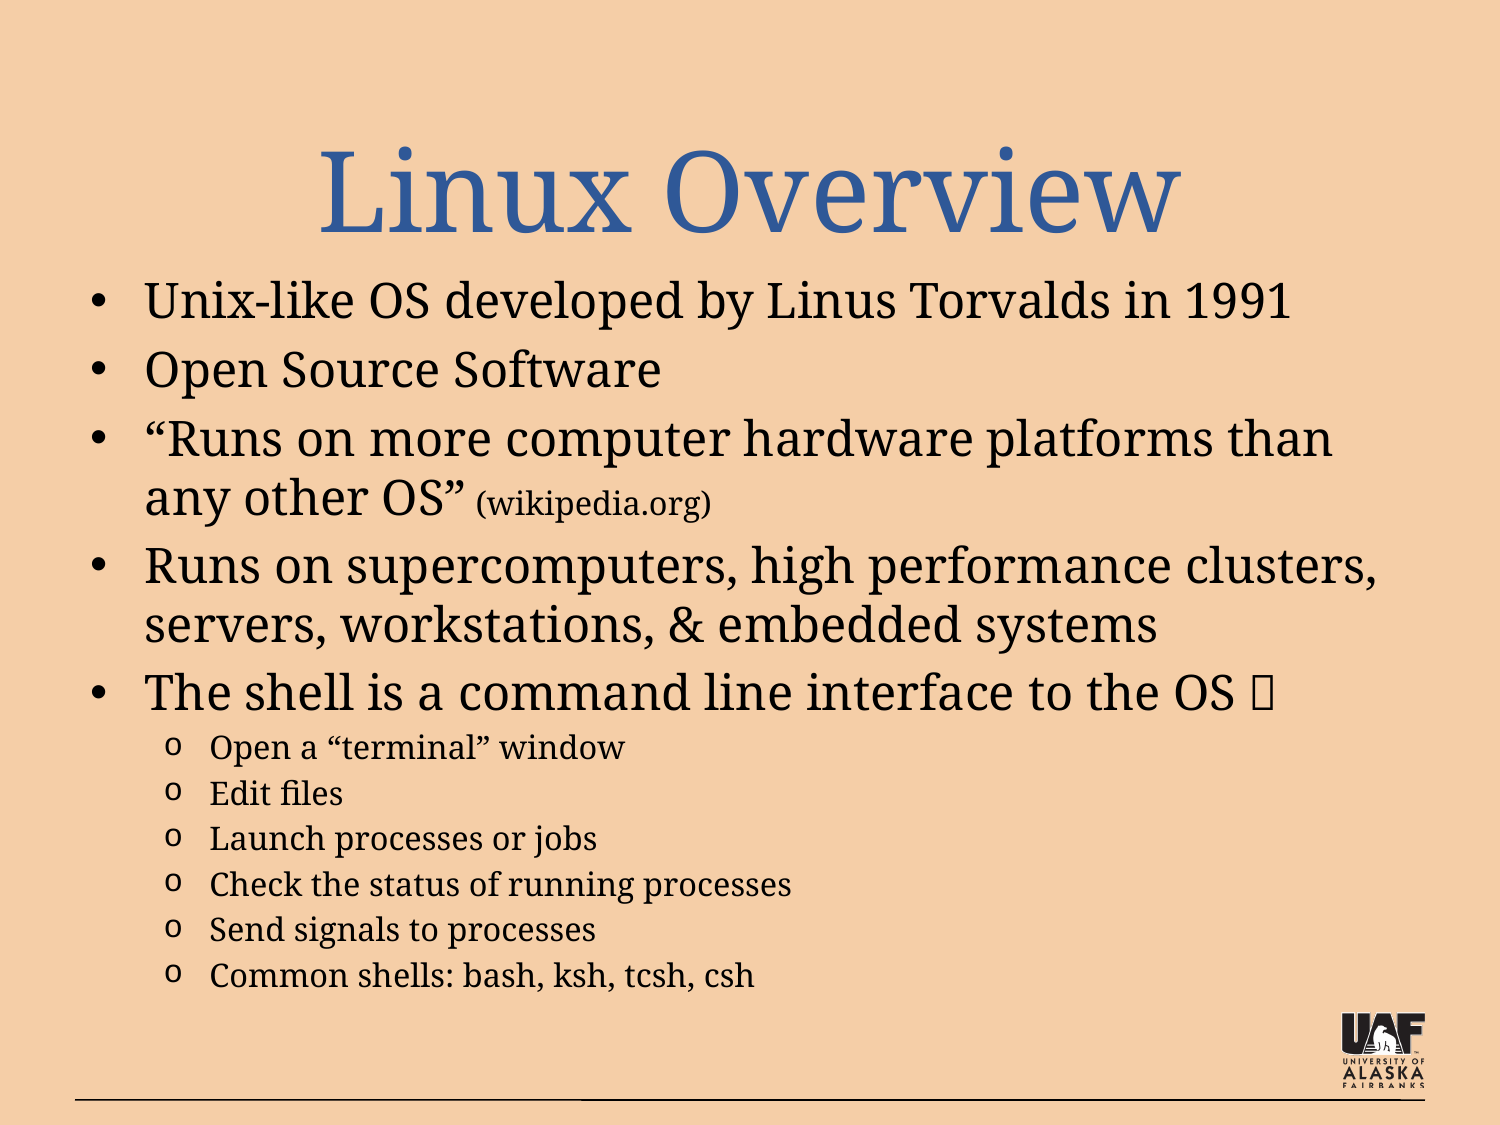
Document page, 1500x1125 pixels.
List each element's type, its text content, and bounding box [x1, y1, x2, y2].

title Linux Overview [75, 0, 1425, 262]
list Unix-like OS developed by Linus Torvalds in 1991 Open Source Software “Runs on more computer hardware platforms than any other OS” (wikipedia.org) Runs on supercomputers, high performance clusters, servers, workstations, & embedded systems The shell is a command line interface to the OS  Open a “terminal” window Edit files Launch processes or jobs Check the status of running processes Send signals to processes Common shells: bash, ksh, tcsh, csh [75, 262, 1425, 1005]
